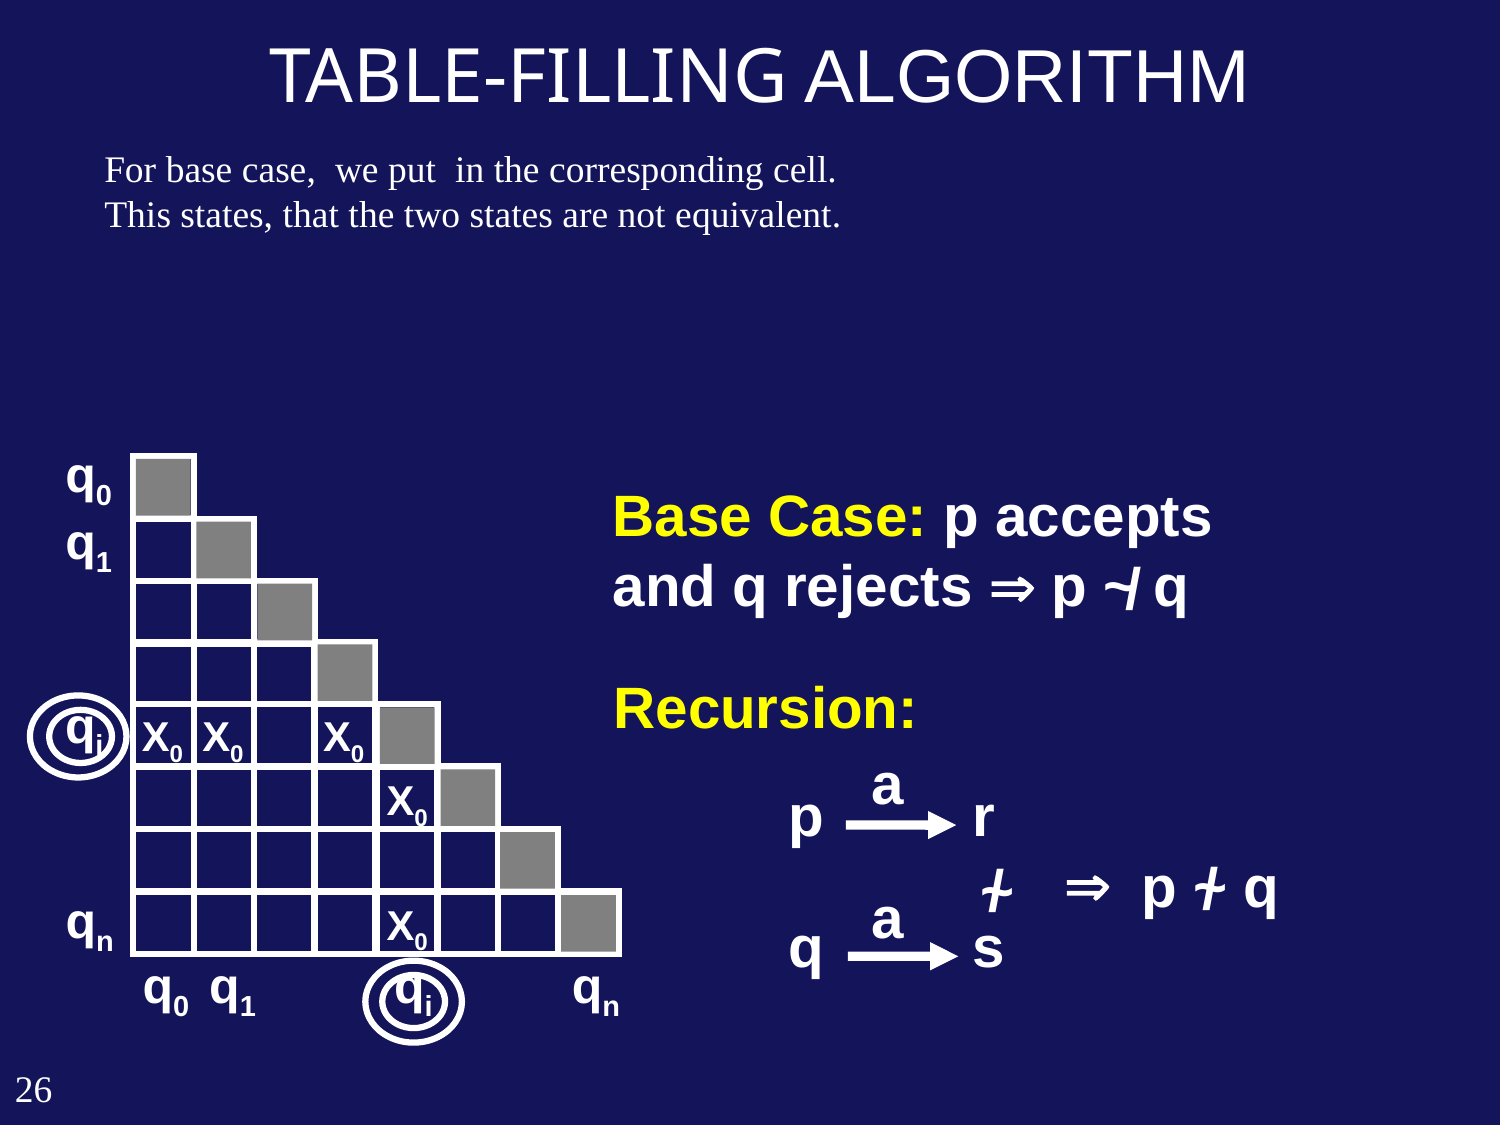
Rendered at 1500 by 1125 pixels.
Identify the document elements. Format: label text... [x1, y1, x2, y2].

text_box a [856, 872, 919, 958]
text_box  [1049, 839, 1126, 924]
text_box s [957, 901, 1020, 987]
text_box [919, 950, 959, 963]
text_box Recursion: [641, 662, 933, 748]
text_box r [957, 770, 1010, 856]
text_box p [773, 770, 839, 856]
text_box [378, 1030, 449, 1043]
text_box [1126, 841, 1295, 930]
text_box TABLE-FILLING ALGORITHM [254, 20, 1266, 125]
text_box [845, 818, 957, 832]
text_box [964, 845, 1030, 932]
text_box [597, 469, 1274, 630]
text_box q [773, 901, 839, 987]
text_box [48, 435, 637, 1022]
text_box [29, 708, 43, 765]
text_box a [856, 739, 919, 824]
